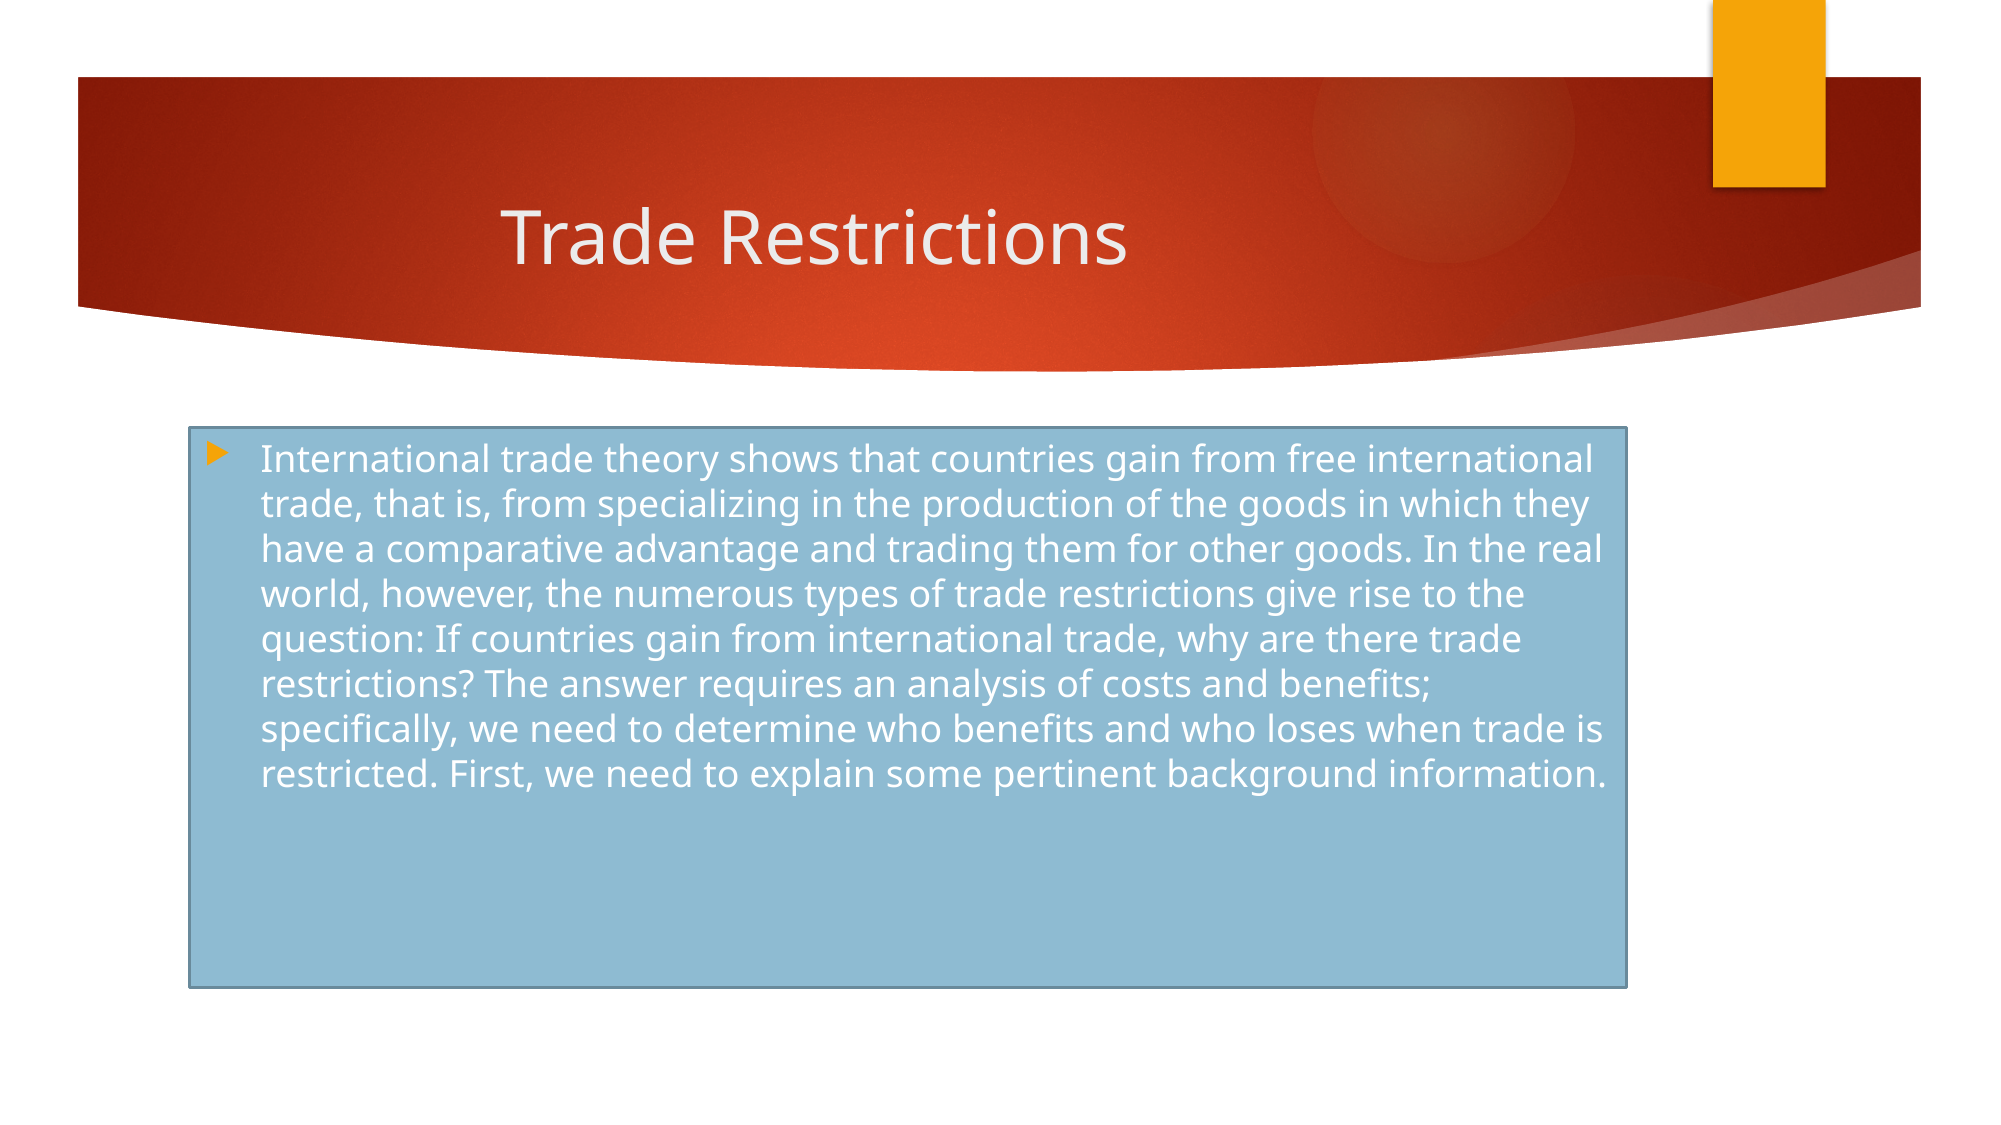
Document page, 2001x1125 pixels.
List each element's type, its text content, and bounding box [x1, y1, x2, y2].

list International trade theory shows that countries gain from free international trade, that is, from specializing in the production of the goods in which they have a comparative advantage and trading them for other goods. In the real world, however, the numerous types of trade restrictions give rise to the question: If countries gain from international trade, why are there trade restrictions? The answer requires an analysis of costs and benefits; specifically, we need to determine who benefits and who loses when trade is restricted. First, we need to explain some pertinent background information. [188, 426, 1628, 989]
title Trade Restrictions [485, 174, 1173, 295]
